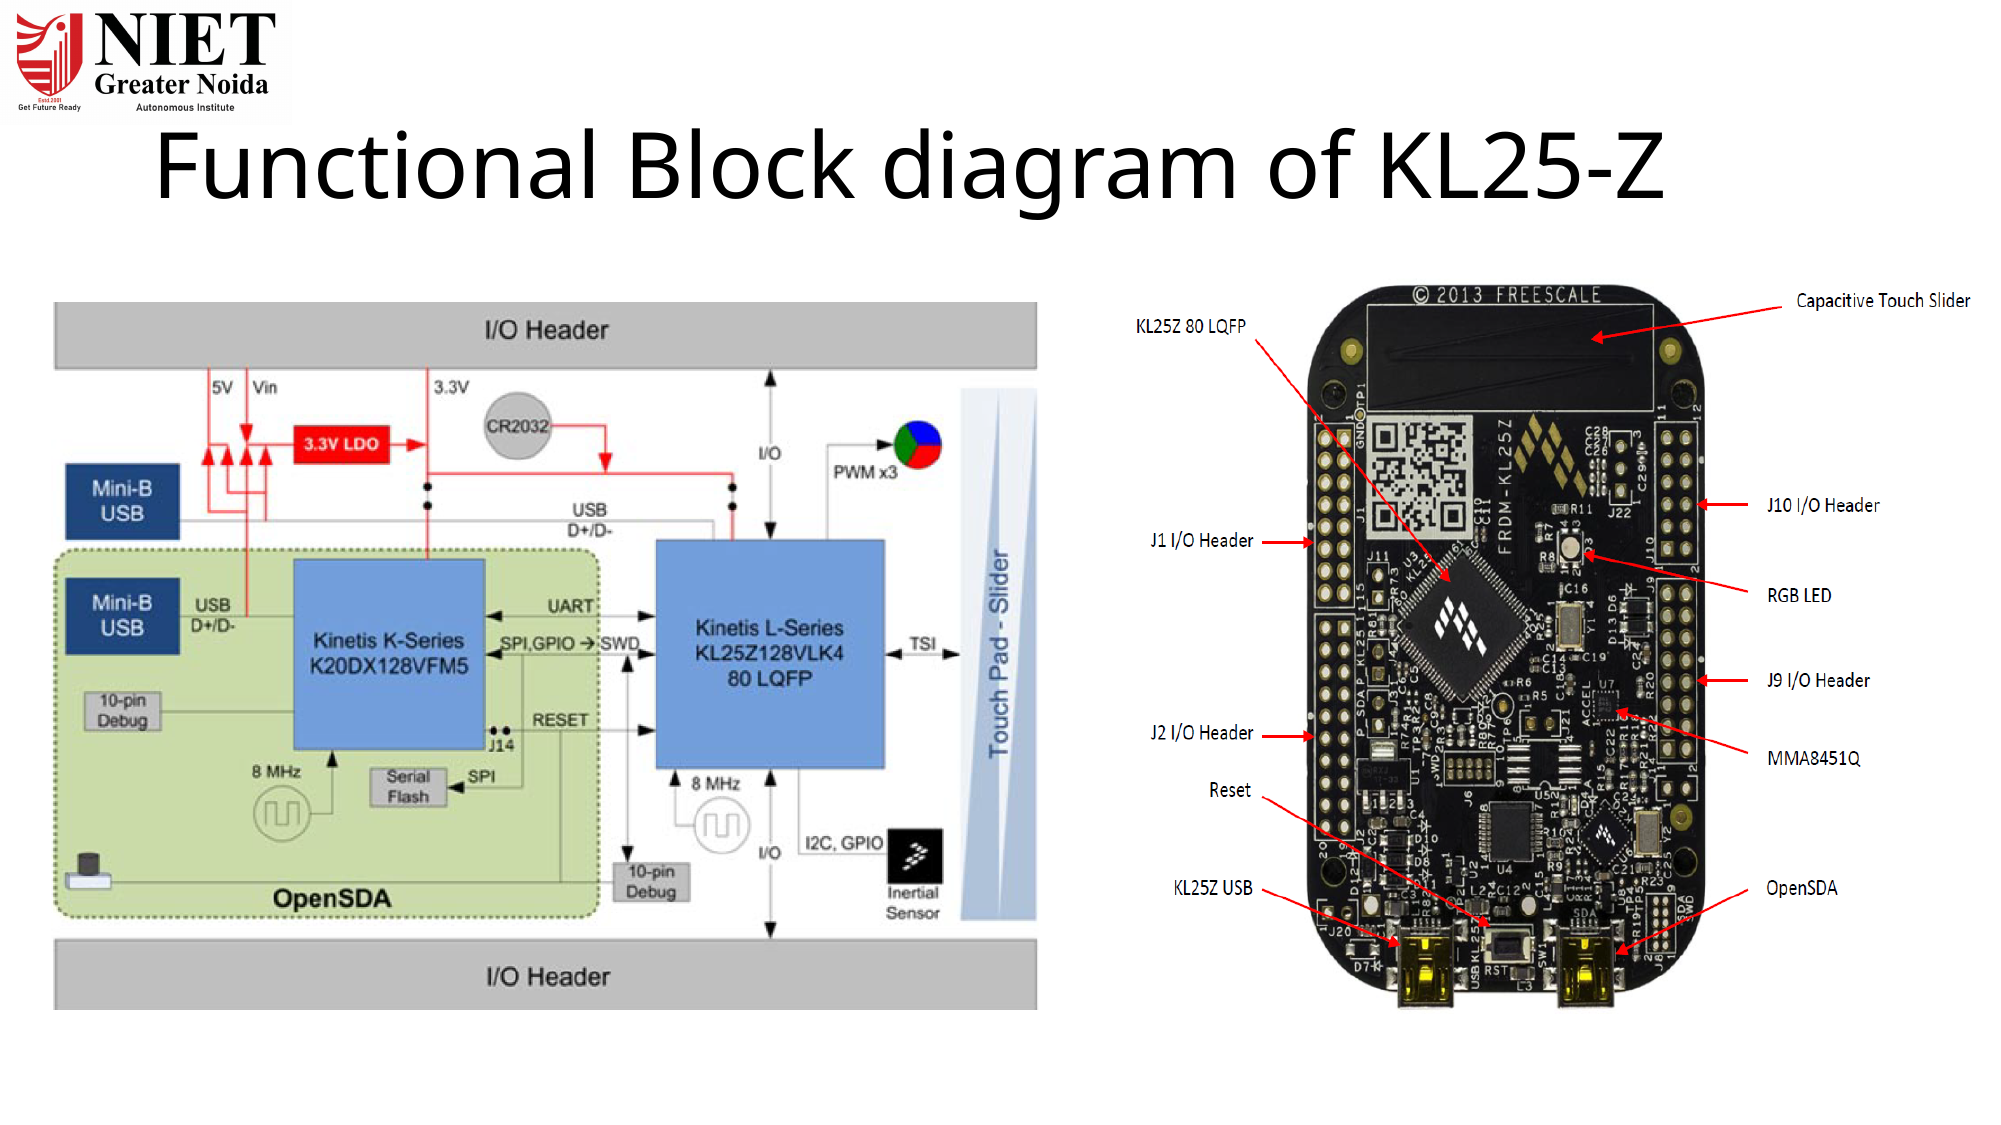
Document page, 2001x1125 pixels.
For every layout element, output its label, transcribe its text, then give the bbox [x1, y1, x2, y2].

picture [51, 302, 1039, 1010]
picture [0, 0, 292, 125]
title Functional Block diagram of KL25-Z [137, 59, 1863, 278]
picture [1124, 267, 1973, 1014]
